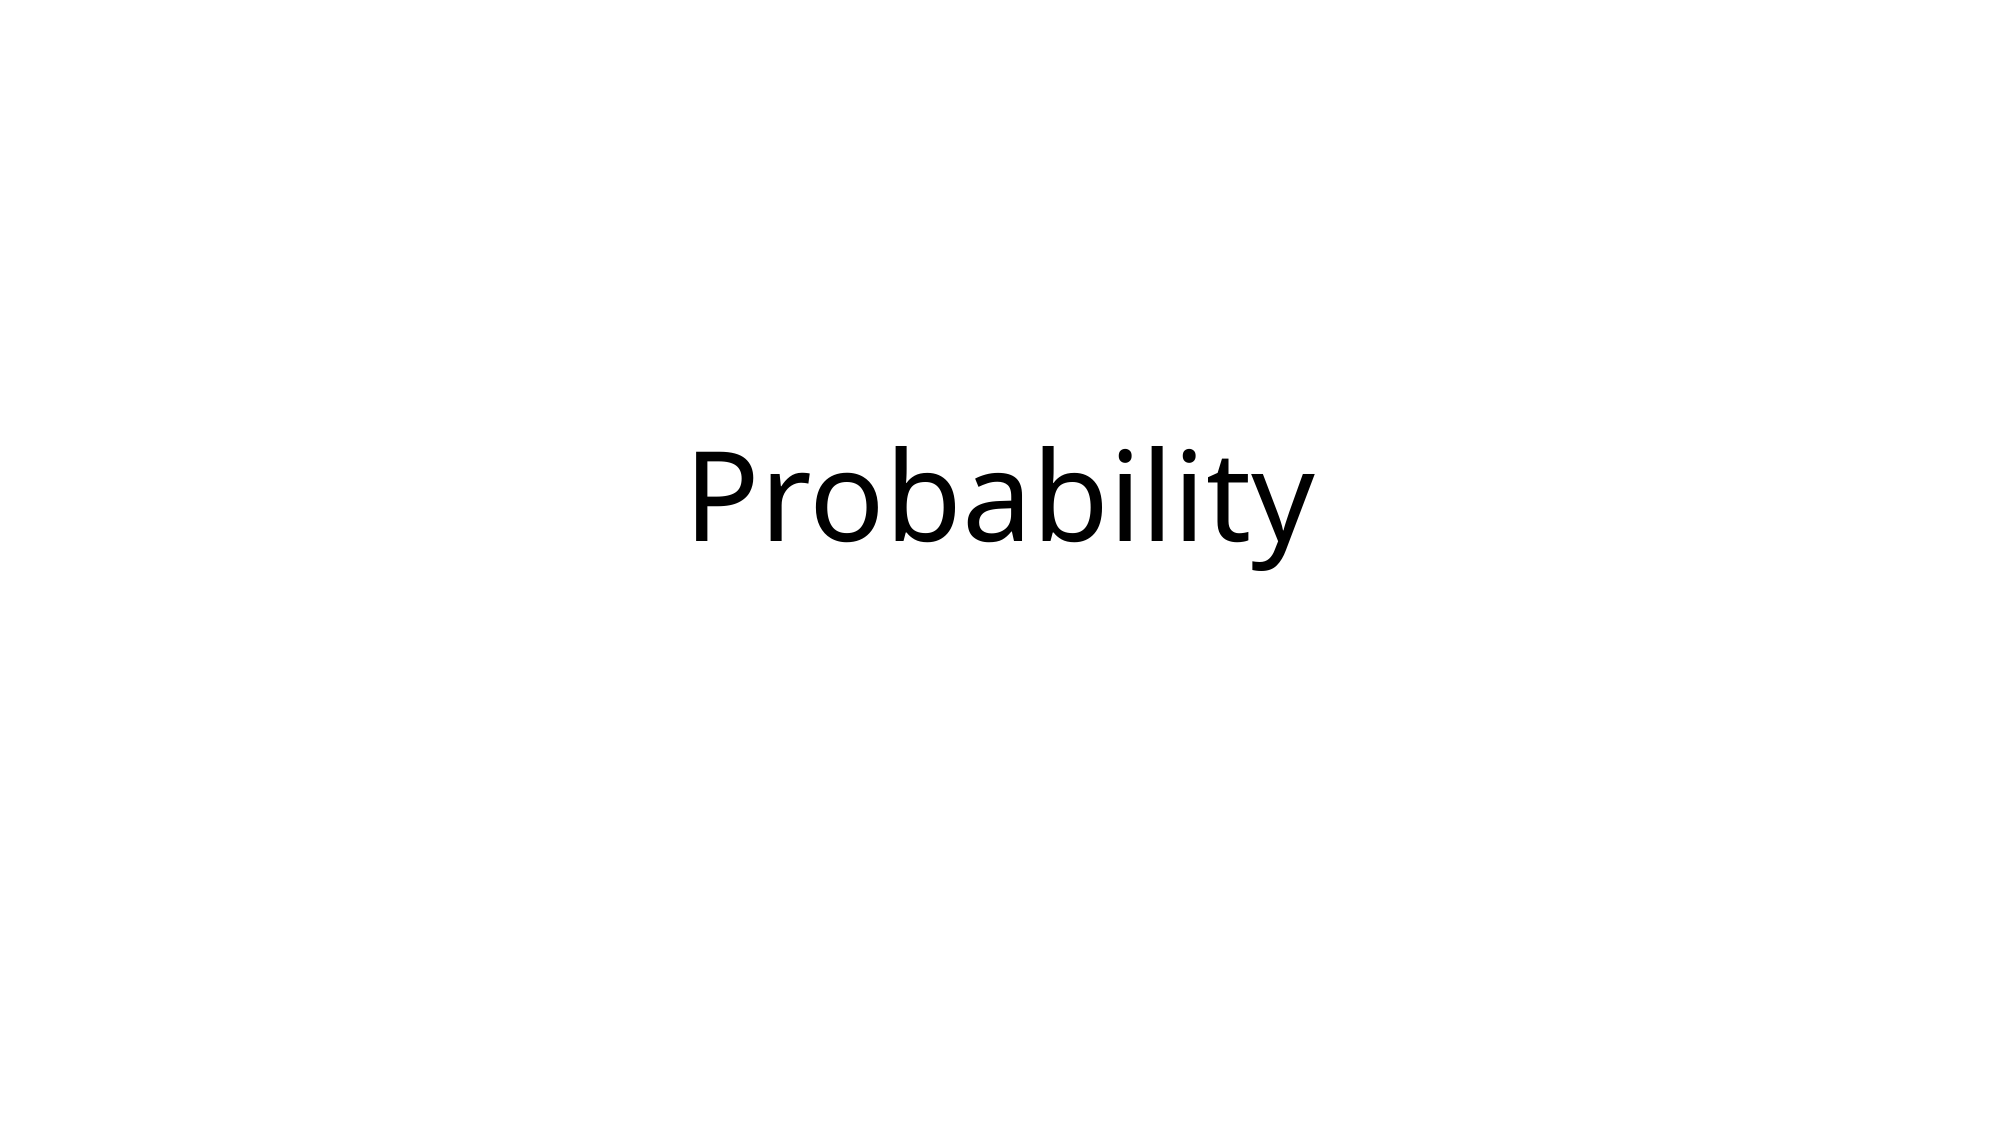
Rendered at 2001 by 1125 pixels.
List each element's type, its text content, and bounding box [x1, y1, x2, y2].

title Probability [249, 184, 1750, 576]
